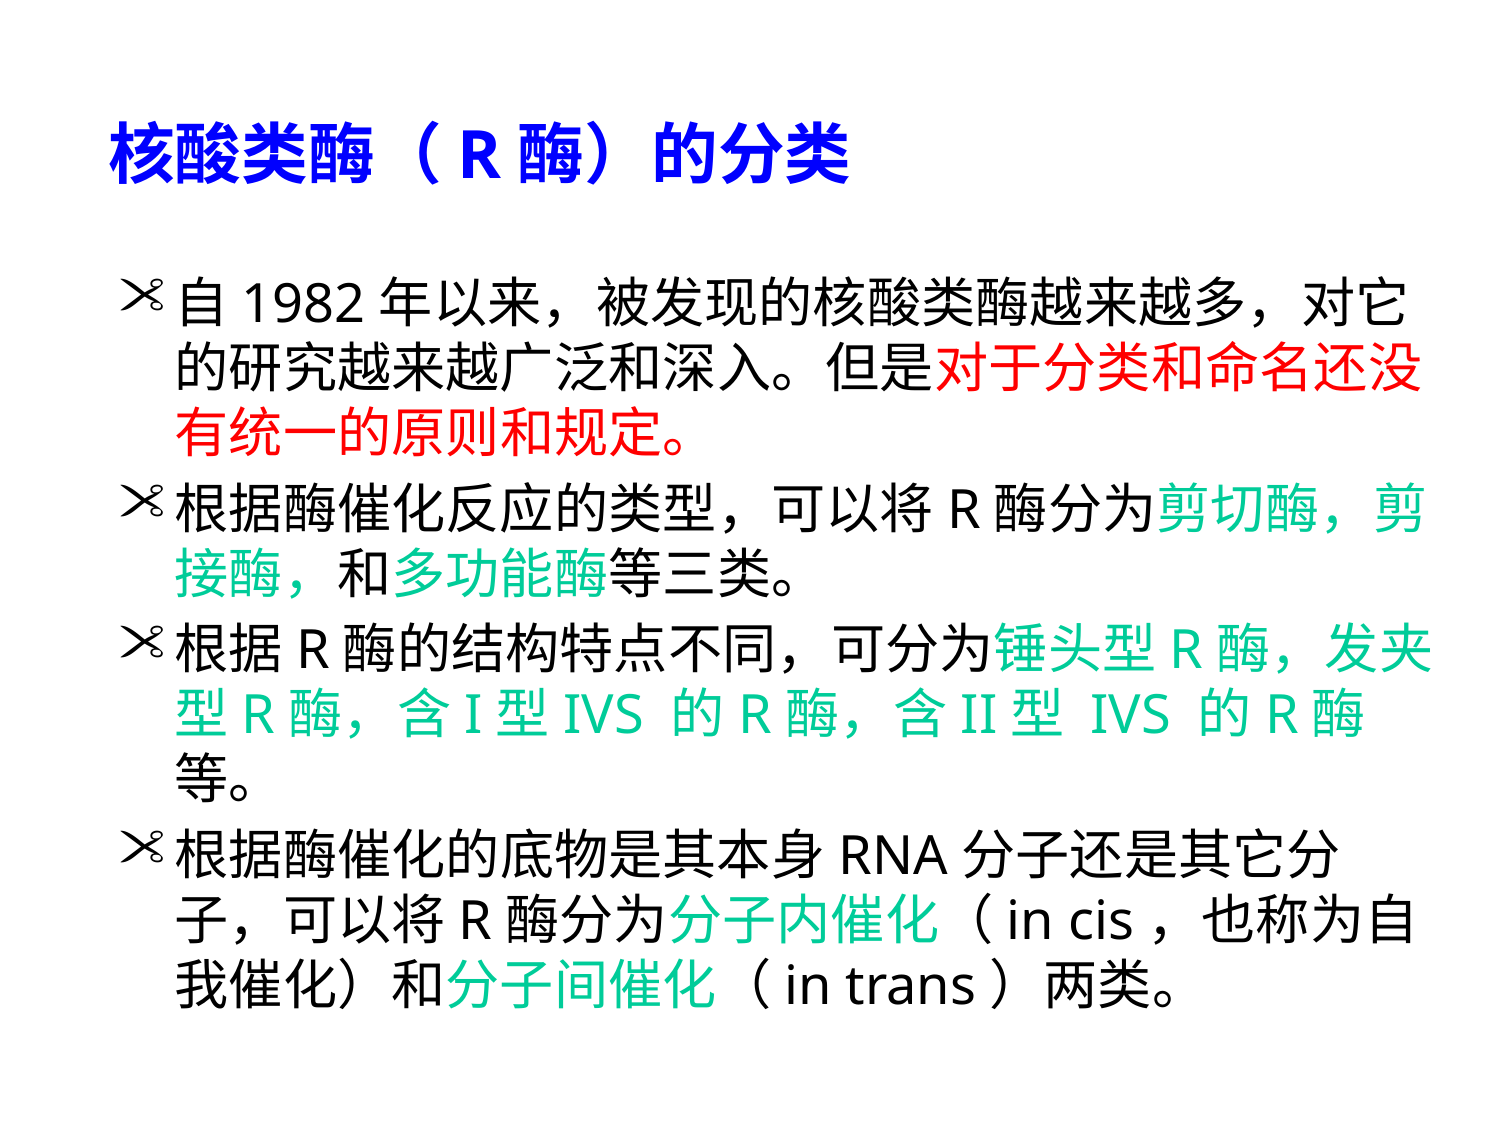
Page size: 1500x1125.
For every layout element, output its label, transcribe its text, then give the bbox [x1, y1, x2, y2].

text_box 自1982年以来，被发现的核酸类酶越来越多，对它的研究越来越广泛和深入。但是对于分类和命名还没有统一的原则和规定。 根据酶催化反应的类型，可以将R酶分为剪切酶，剪接酶，和多功能酶等三类。 根据R酶的结构特点不同，可分为锤头型R酶，发夹型R酶，含I型IVS 的R酶，含II型 IVS 的R酶等。 根据酶催化的底物是其本身RNA分子还是其它分子，可以将R酶分为分子内催化（in cis，也称为自我催化）和分子间催化（in trans）两类。 [103, 260, 1454, 985]
text_box 核酸类酶（R酶）的分类 [93, 32, 1331, 199]
